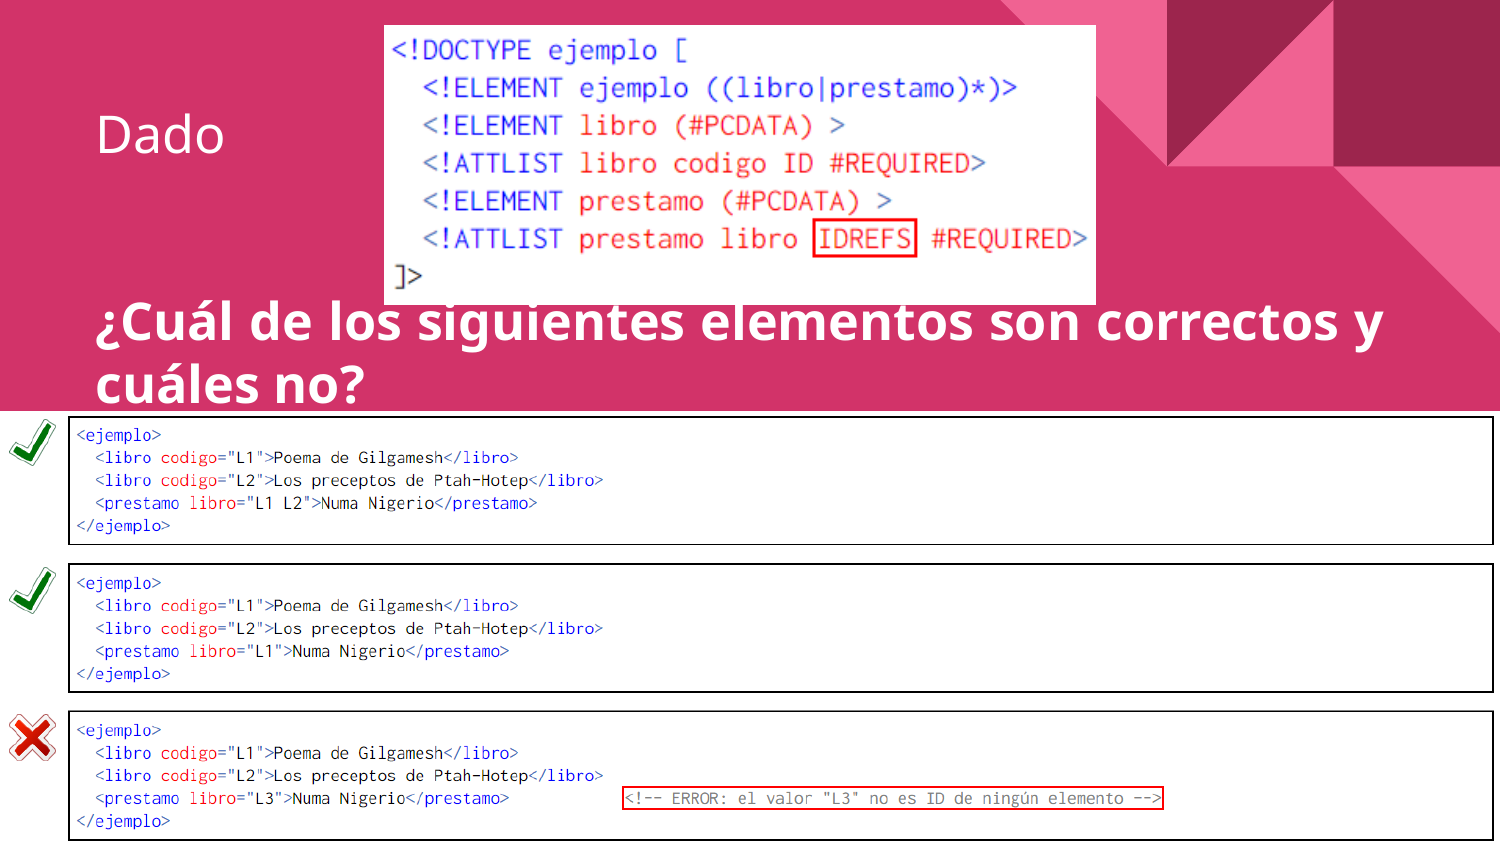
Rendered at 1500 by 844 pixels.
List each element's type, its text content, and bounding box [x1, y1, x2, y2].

picture [0, 411, 1500, 844]
title Dado ¿Cuál de los siguientes elementos son correctos y cuáles no? [80, 86, 1400, 409]
picture [384, 25, 1096, 305]
